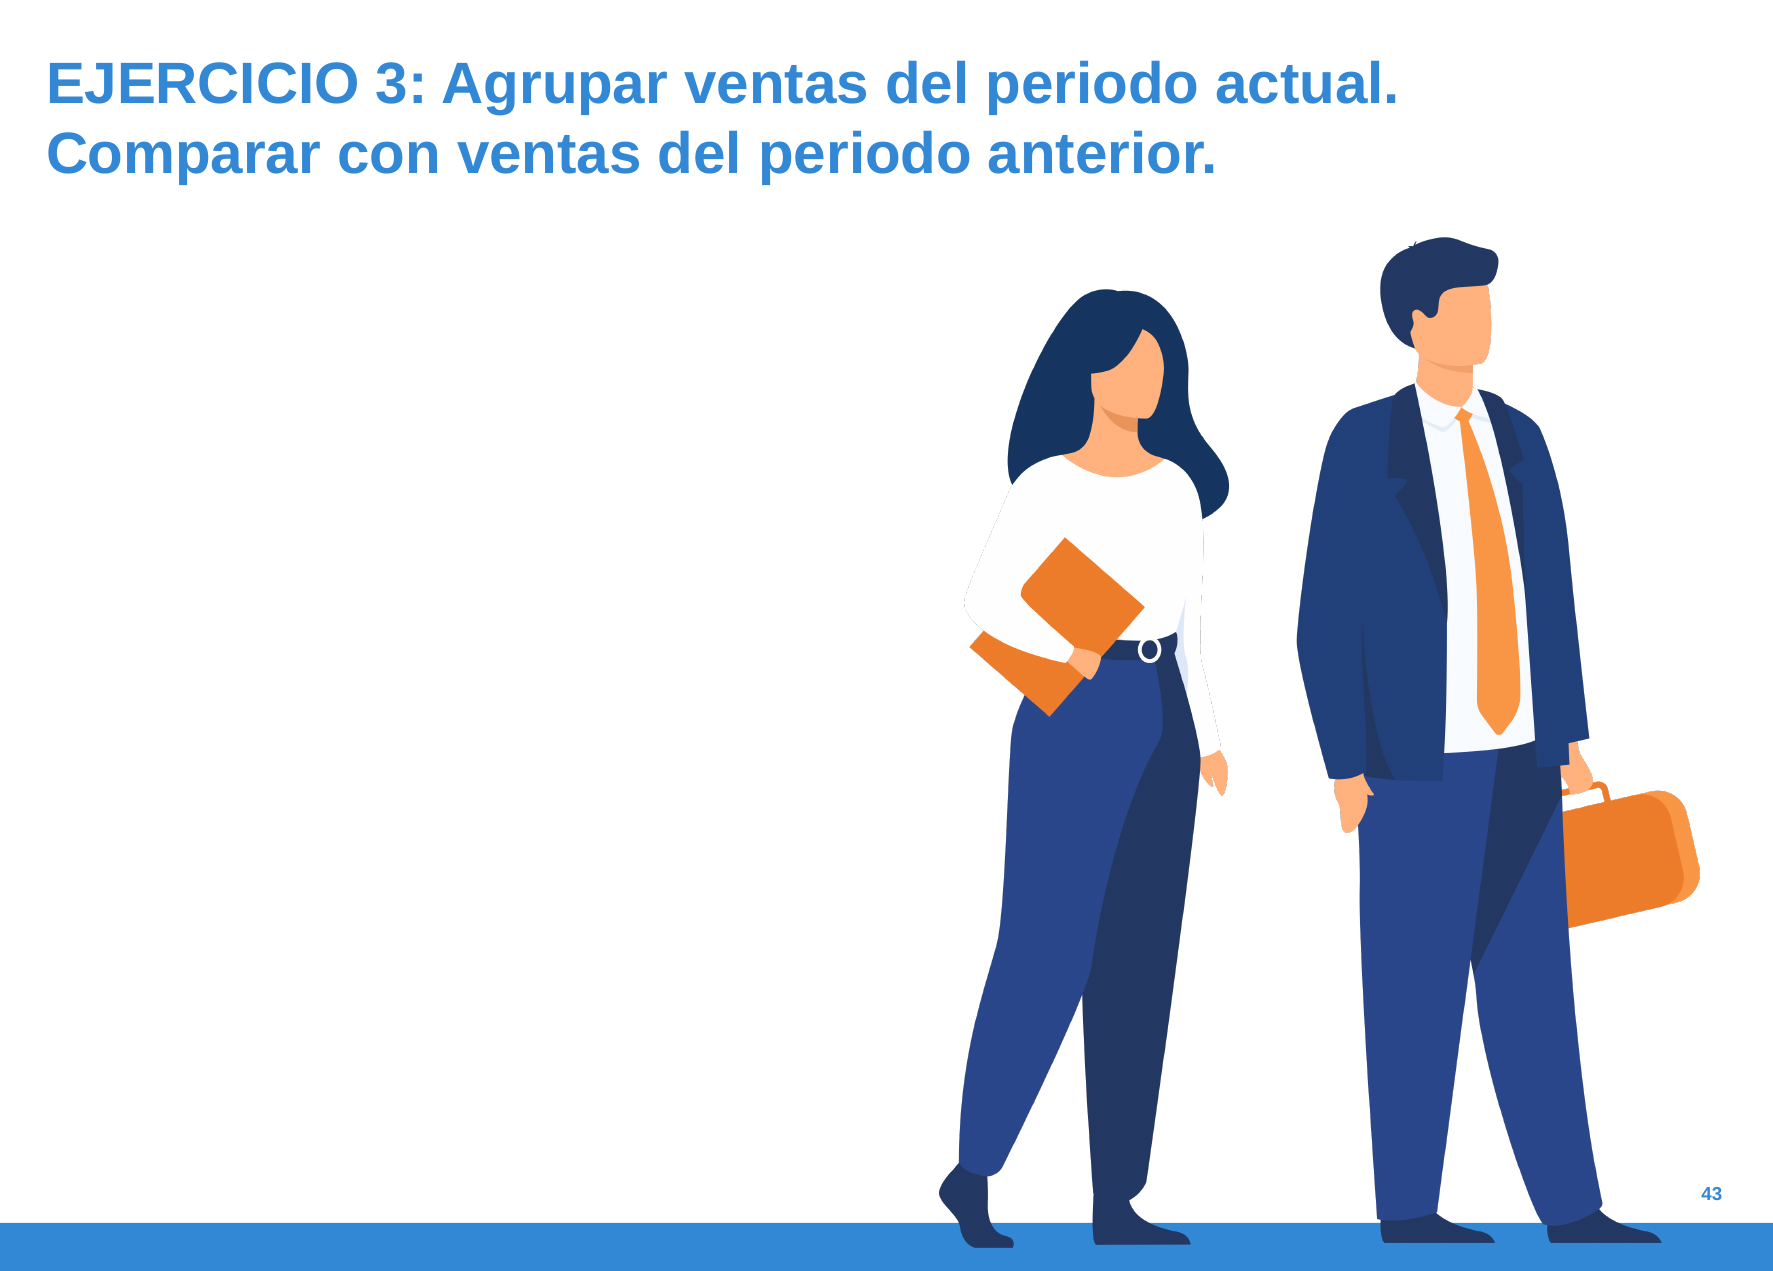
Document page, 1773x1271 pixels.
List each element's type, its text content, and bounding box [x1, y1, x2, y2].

picture [939, 237, 1725, 1248]
title EJERCICIO 3: Agrupar ventas del periodo actual. Comparar con ventas del periodo anterior. [31, 37, 1506, 109]
